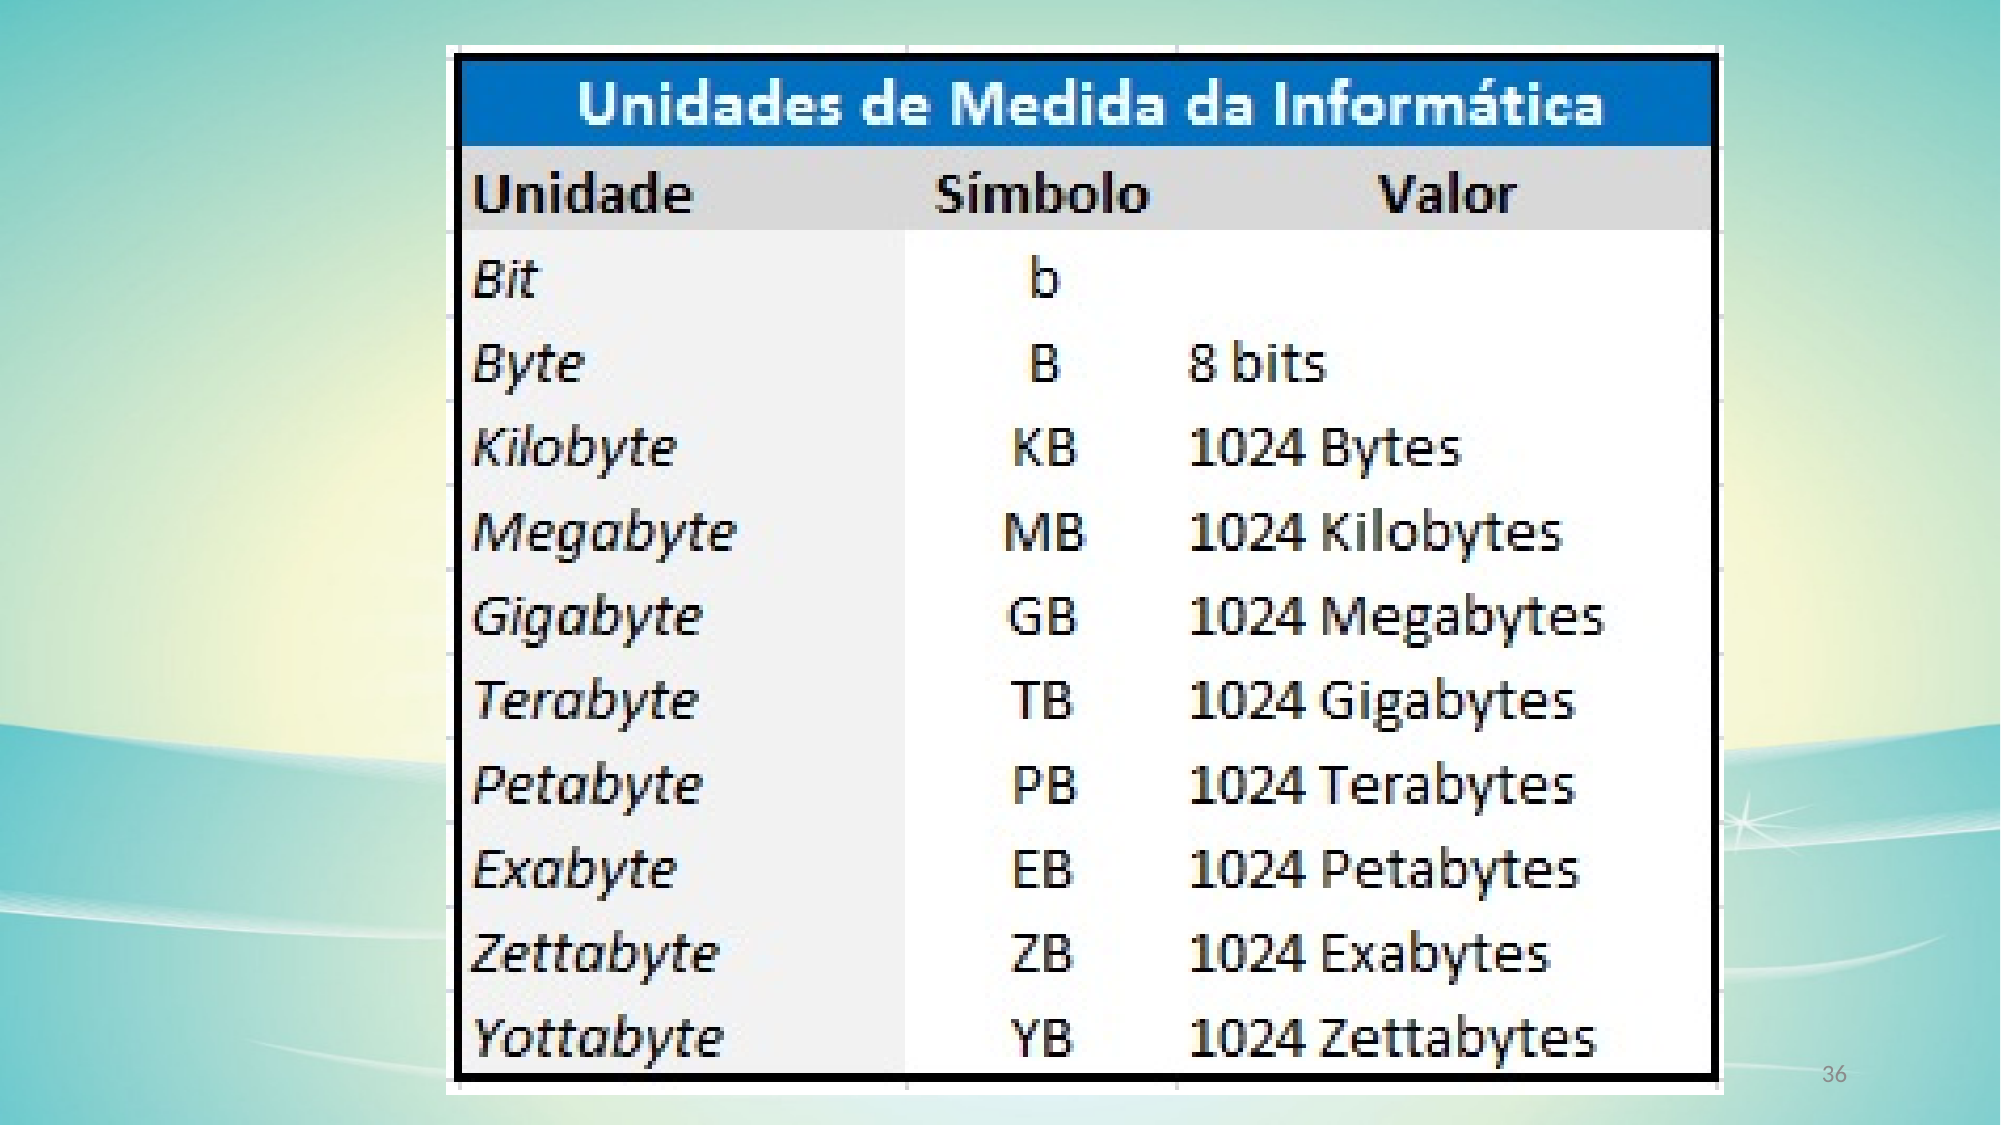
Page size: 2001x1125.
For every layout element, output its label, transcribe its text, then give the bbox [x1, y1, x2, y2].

picture [0, 0, 2001, 1125]
footer José Daniel [662, 1095, 1338, 1103]
slide_number 36 [1412, 1042, 1863, 1103]
